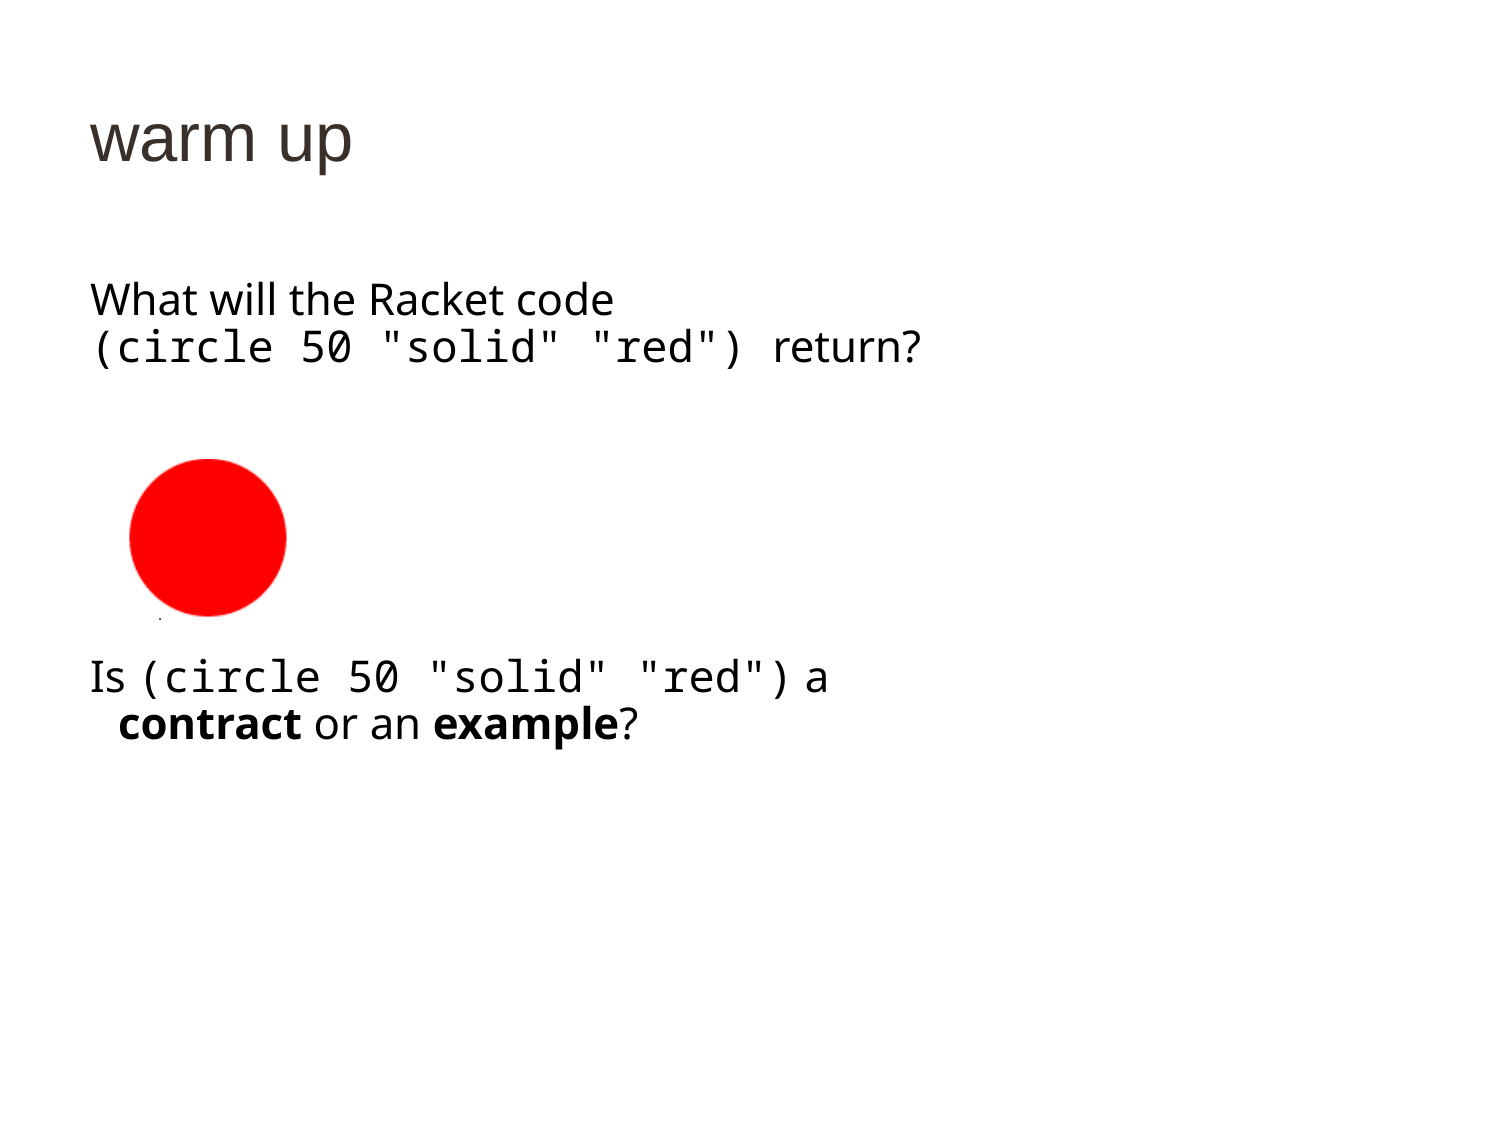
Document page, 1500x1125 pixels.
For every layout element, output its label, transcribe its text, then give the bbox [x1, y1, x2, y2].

picture [125, 459, 293, 620]
title warm up [75, 45, 1425, 233]
list Is (circle 50 "solid" "red") a contract or an example? [75, 639, 957, 864]
list What will the Racket code (circle 50 "solid" "red") return? [75, 262, 1425, 487]
